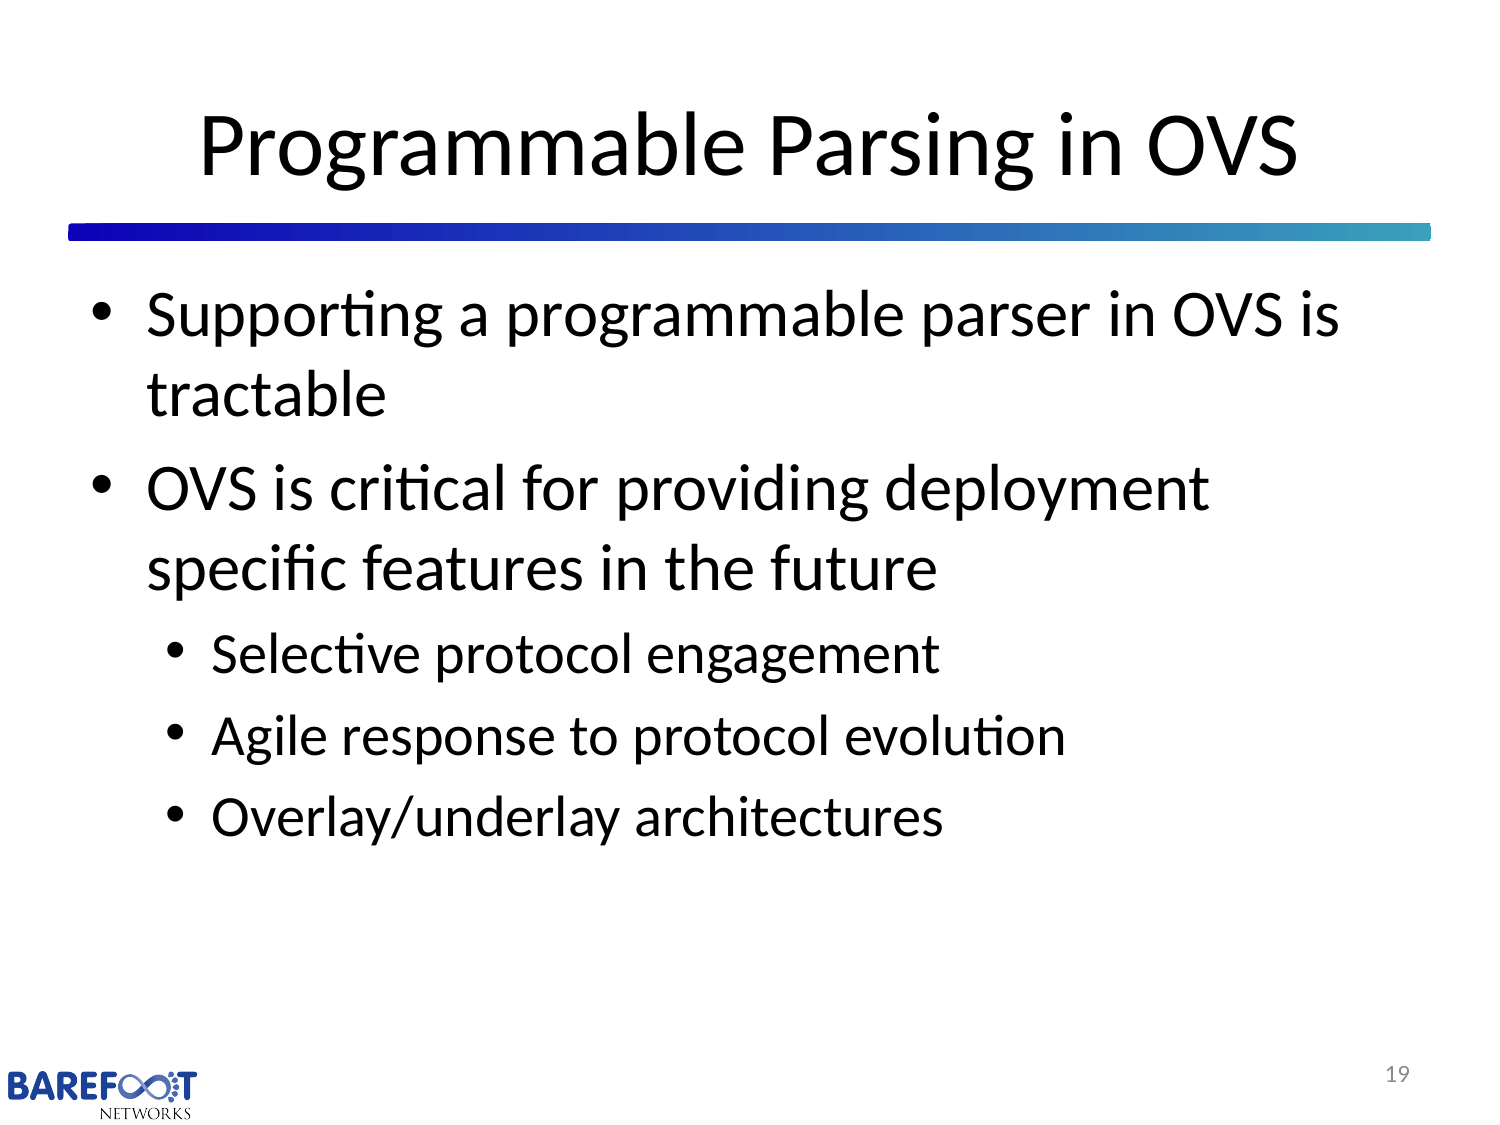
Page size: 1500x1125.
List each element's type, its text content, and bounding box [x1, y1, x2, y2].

title Programmable Parsing in OVS [75, 45, 1425, 233]
picture [0, 1068, 200, 1125]
list Supporting a programmable parser in OVS is tractable OVS is critical for providing deployment specific features in the future Selective protocol engagement Agile response to protocol evolution Overlay/underlay architectures [75, 262, 1425, 1005]
slide_number 19 [1074, 1042, 1425, 1103]
